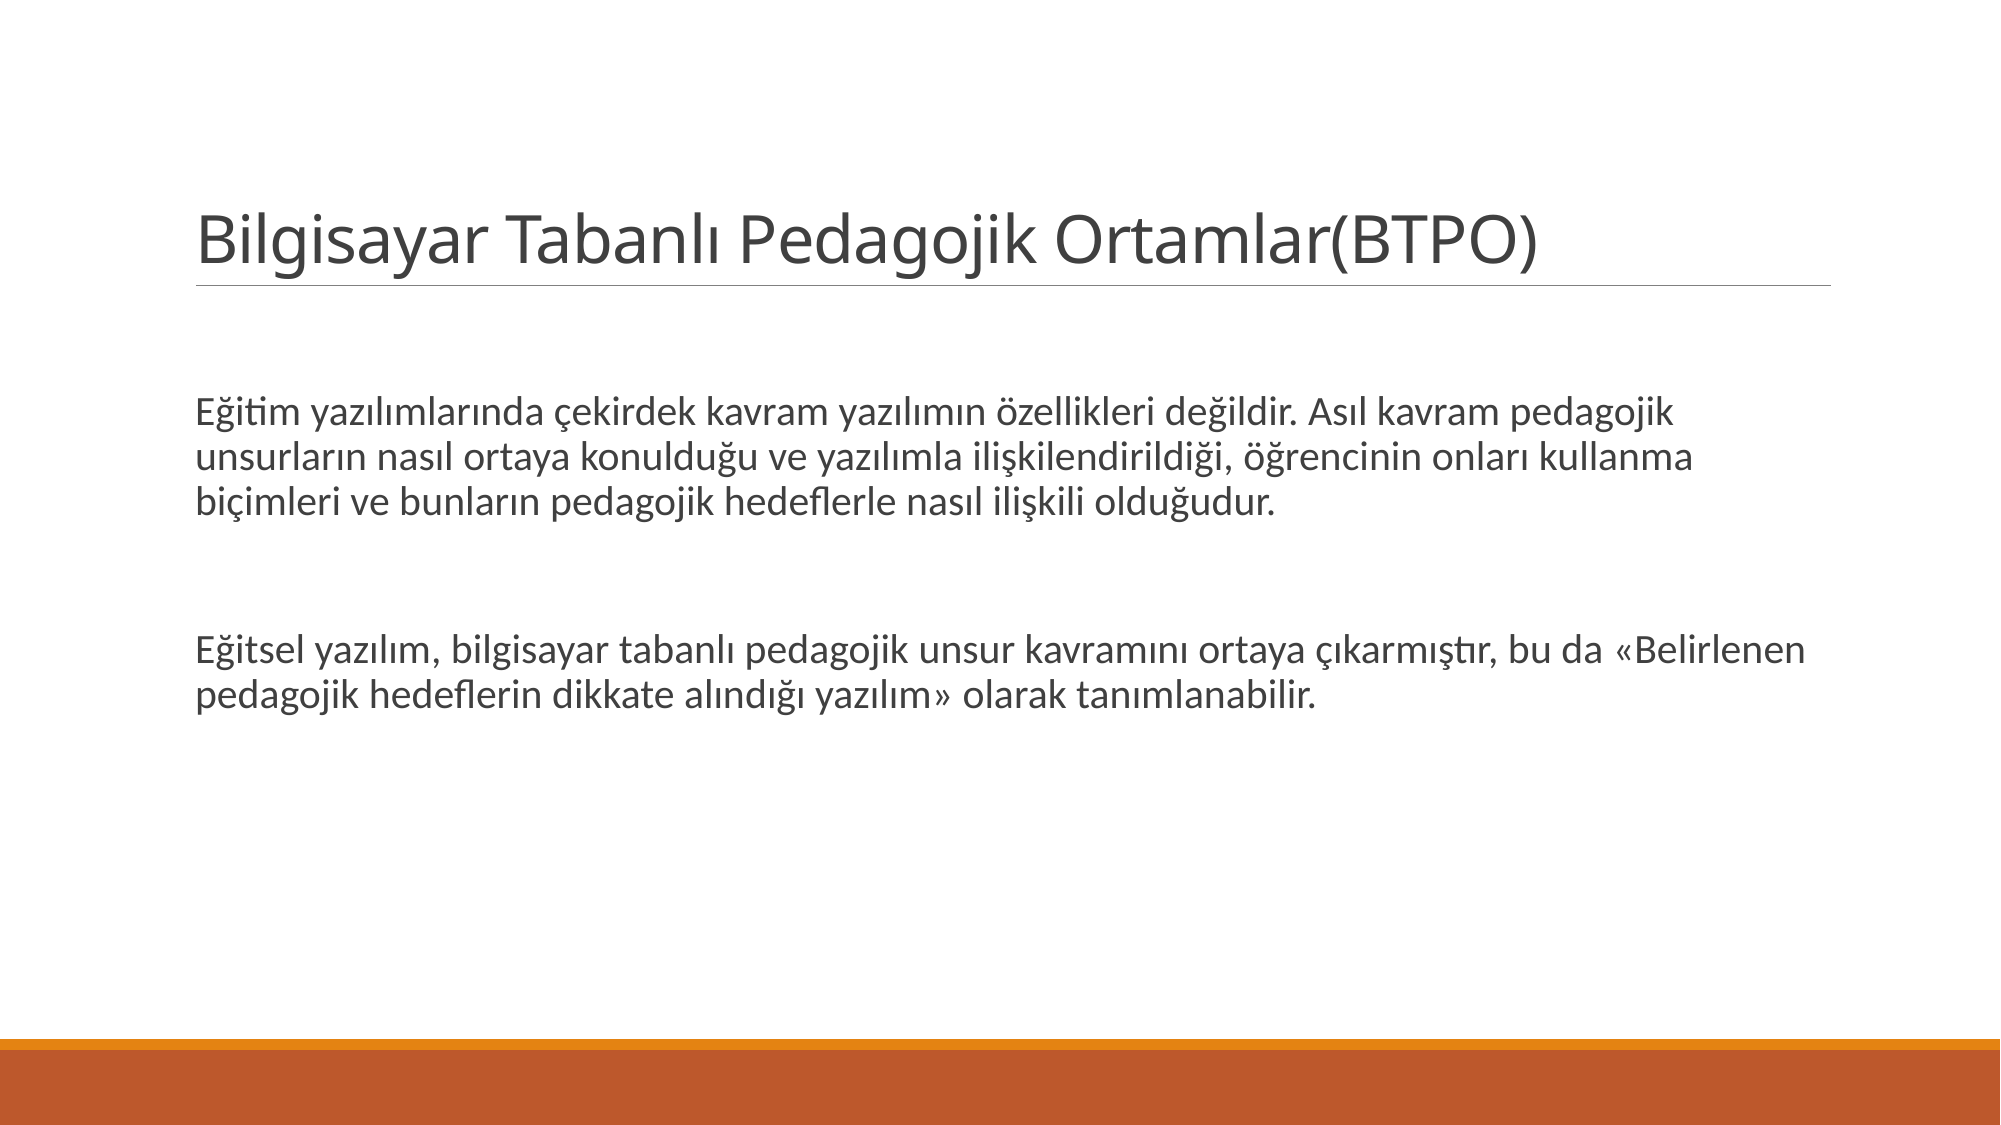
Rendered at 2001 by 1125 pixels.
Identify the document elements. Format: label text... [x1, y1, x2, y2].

title Bilgisayar Tabanlı Pedagojik Ortamlar(BTPO) [180, 47, 1830, 285]
list Eğitim yazılımlarında çekirdek kavram yazılımın özellikleri değildir. Asıl kavram pedagojik unsurların nasıl ortaya konulduğu ve yazılımla ilişkilendirildiği, öğrencinin onları kullanma biçimleri ve bunların pedagojik hedeflerle nasıl ilişkili olduğudur. Eğitsel yazılım, bilgisayar tabanlı pedagojik unsur kavramını ortaya çıkarmıştır, bu da «Belirlenen pedagojik hedeflerin dikkate alındığı yazılım» olarak tanımlanabilir. [180, 302, 1830, 963]
